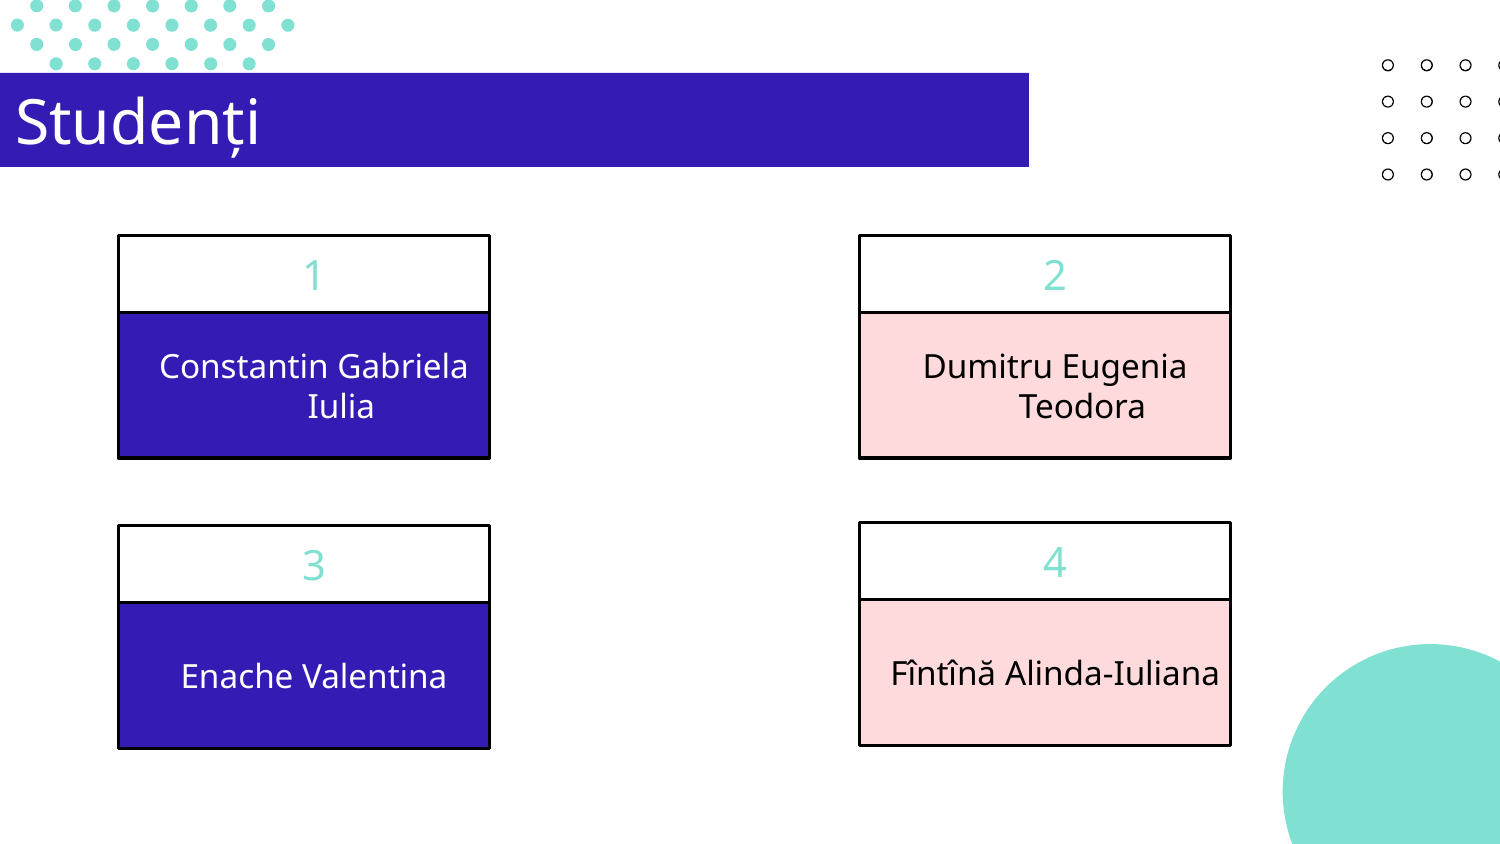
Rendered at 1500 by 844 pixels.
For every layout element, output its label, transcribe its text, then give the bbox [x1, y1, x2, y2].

subtitle Enache Valentina [117, 604, 491, 750]
subtitle Dumitru Eugenia Teodora [858, 314, 1232, 460]
subtitle Constantin Gabriela Iulia [117, 314, 491, 460]
subtitle Fîntînă Alinda-Iuliana [858, 601, 1232, 747]
subtitle 4 [858, 521, 1232, 601]
text_box Studenți [0, 72, 1029, 167]
subtitle 2 [858, 234, 1232, 314]
subtitle 1 [117, 234, 491, 314]
subtitle 3 [117, 524, 491, 604]
